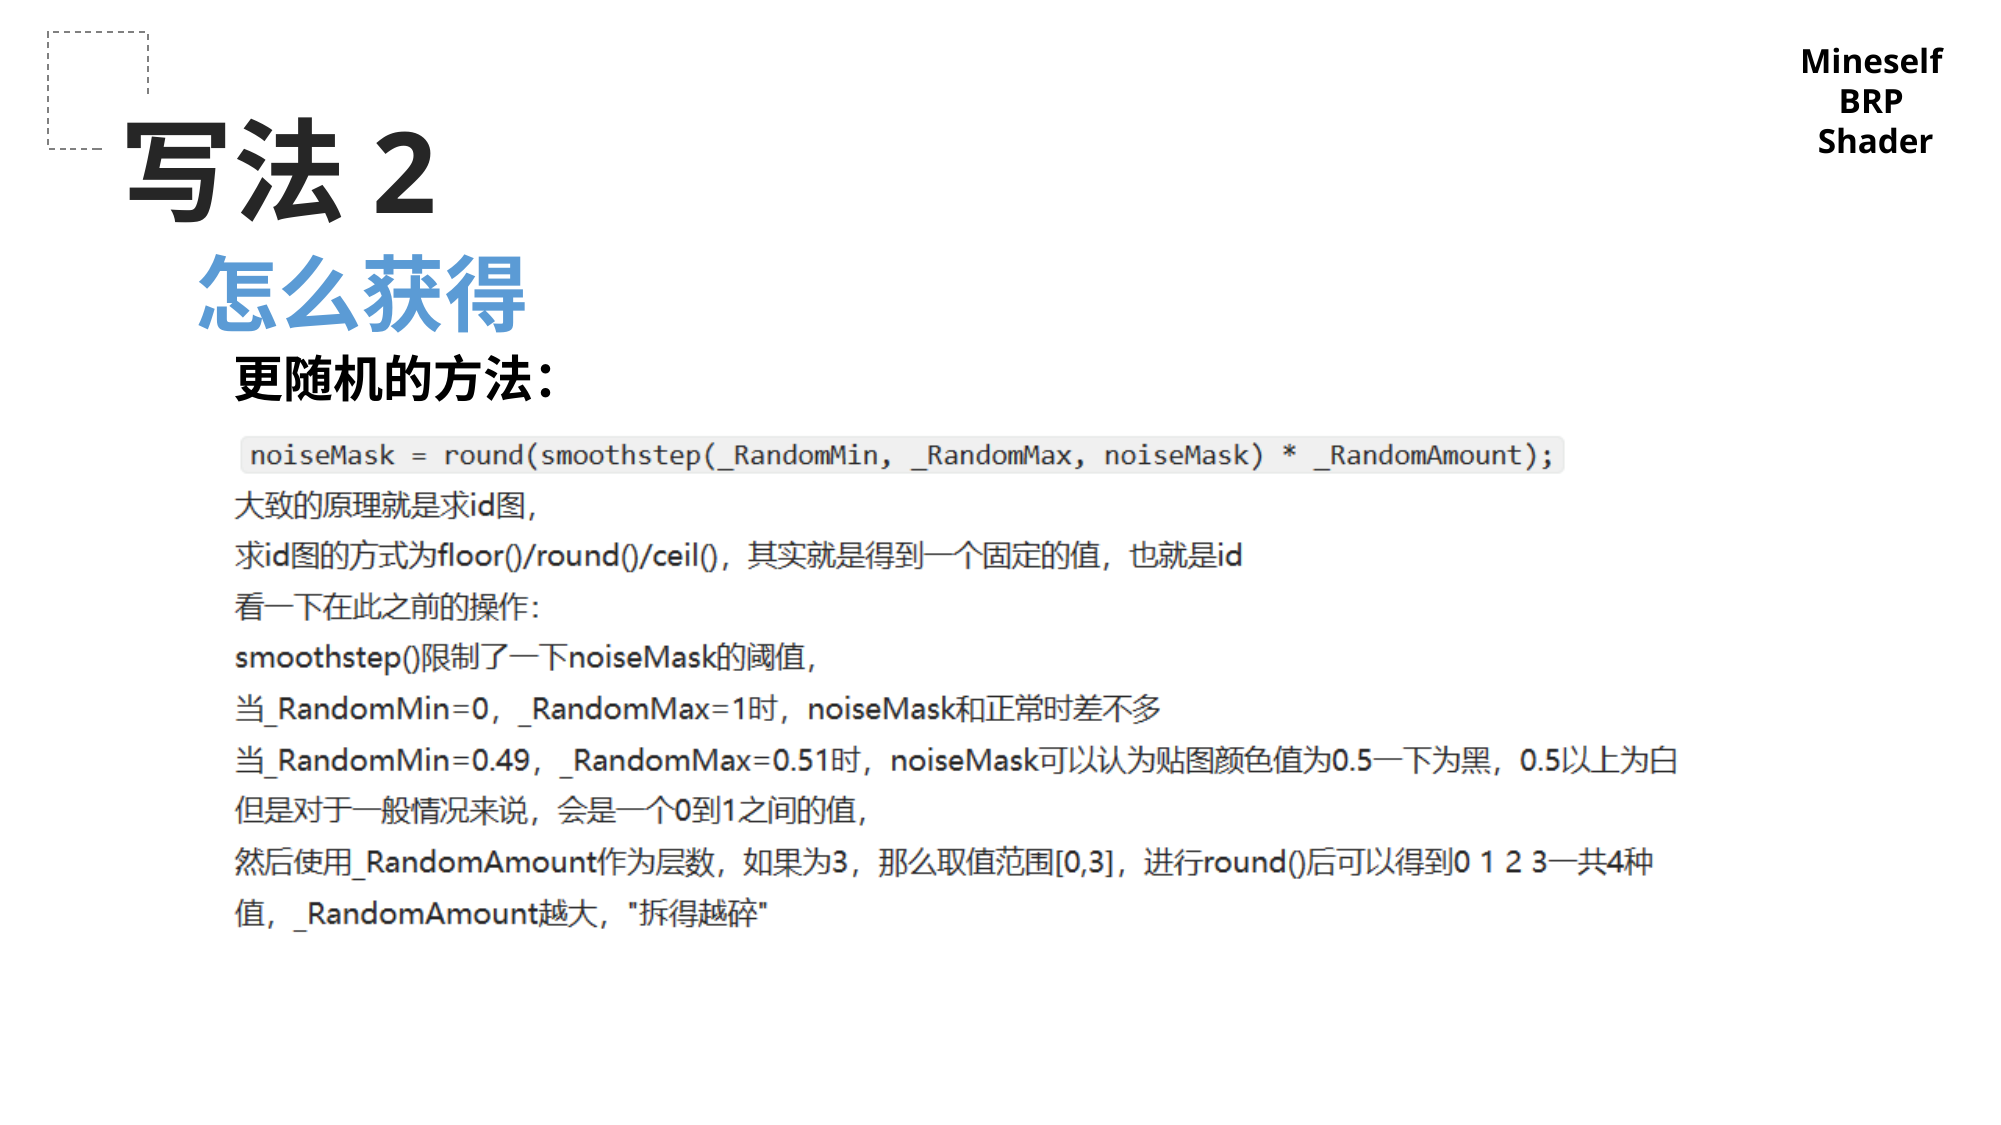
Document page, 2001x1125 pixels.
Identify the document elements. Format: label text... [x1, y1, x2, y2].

text_box Mineself BRP Shader [1788, 40, 1964, 160]
text_box 怎么获得 [195, 242, 1164, 343]
text_box 更随机的方法： [233, 347, 1531, 408]
text_box [47, 31, 149, 150]
text_box [103, 96, 196, 173]
picture [233, 427, 1693, 954]
text_box 写法2 [120, 101, 1531, 237]
